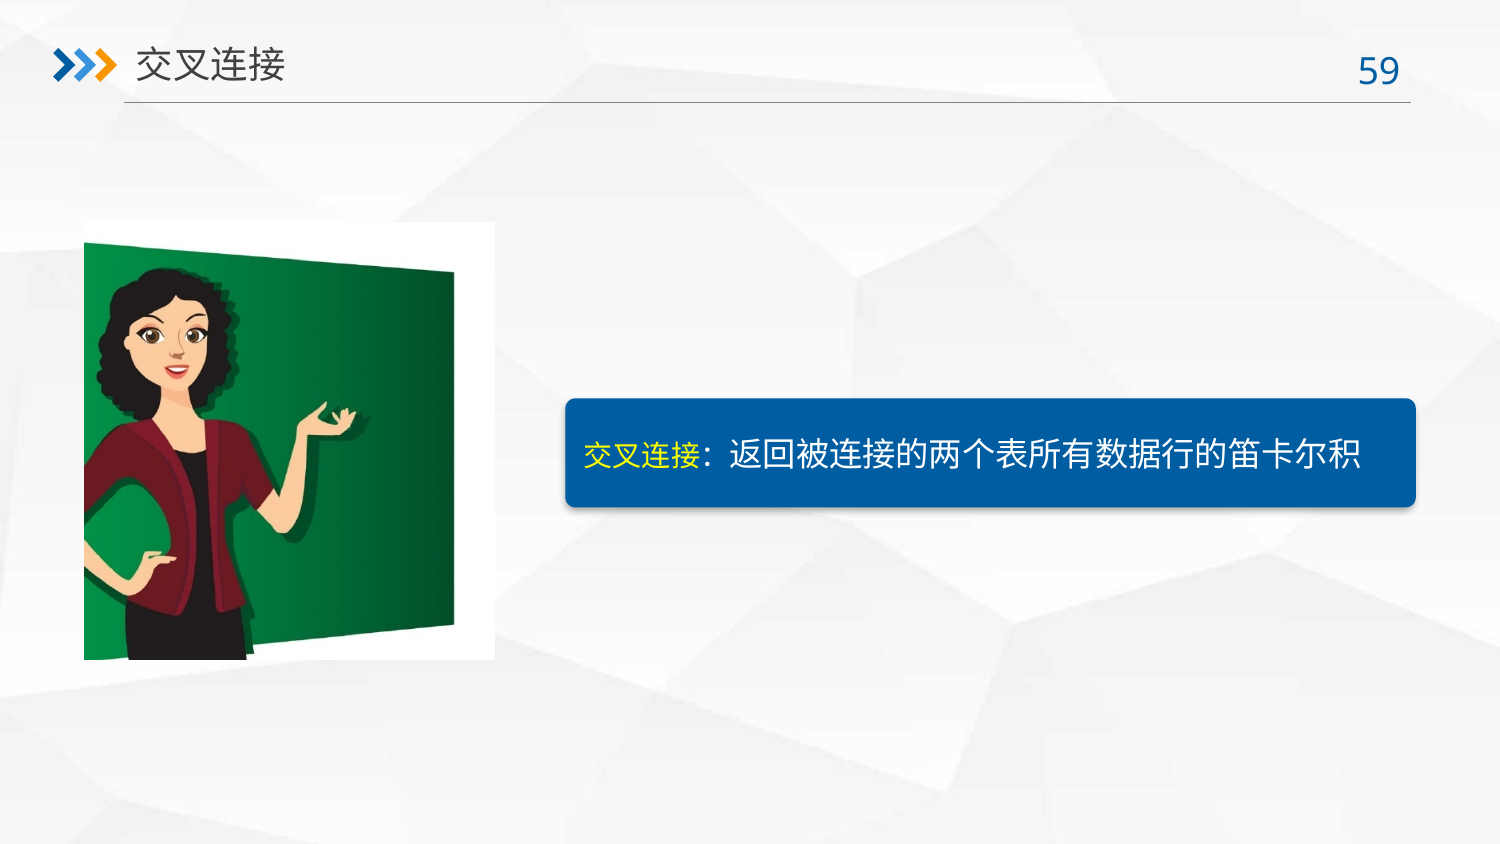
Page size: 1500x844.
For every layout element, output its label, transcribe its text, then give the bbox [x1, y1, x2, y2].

text_box 交叉连接：返回被连接的两个表所有数据行的笛卡尔积 [565, 398, 1416, 508]
text_box 交叉连接 [135, 32, 621, 95]
picture [0, 0, 1500, 844]
